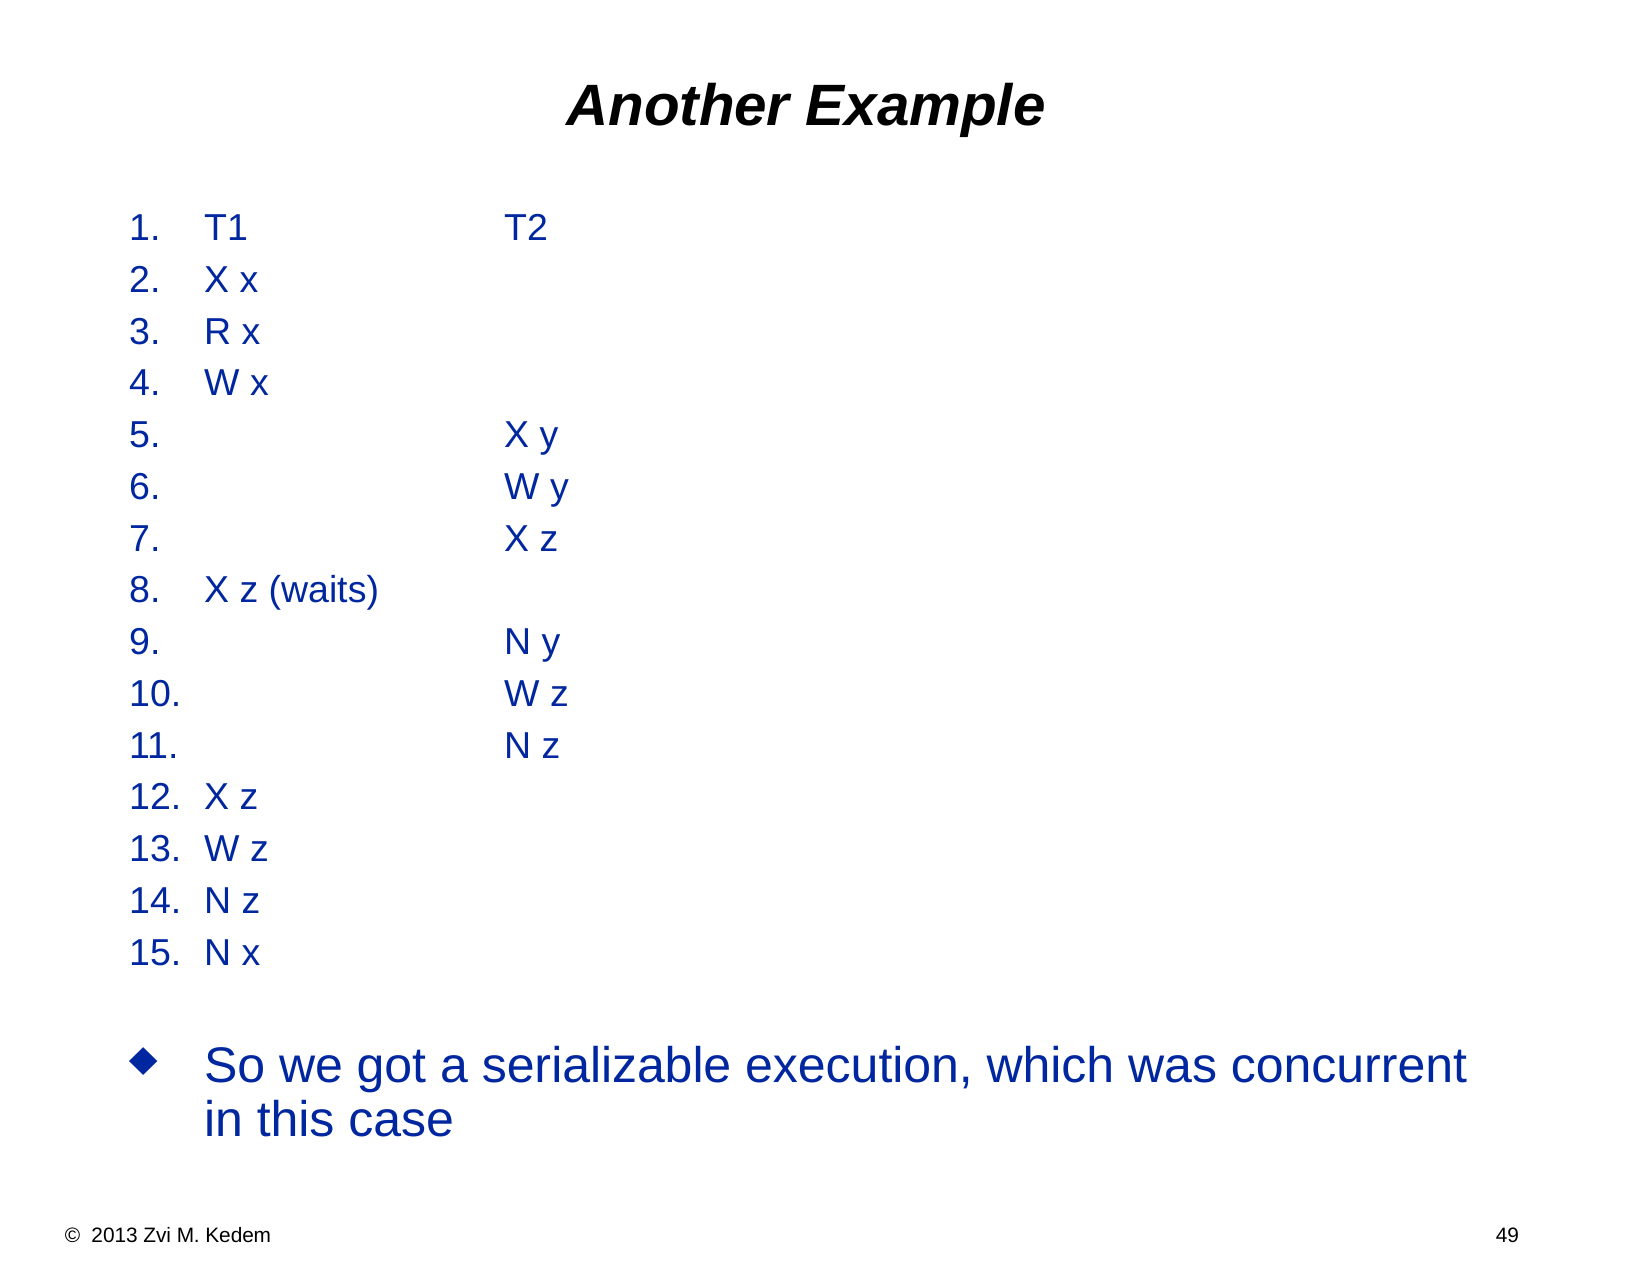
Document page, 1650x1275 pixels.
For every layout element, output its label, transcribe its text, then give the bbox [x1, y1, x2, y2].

list T1 T2 X x R x W x X y W y X z X z (waits) N y W z N z X z W z N z N x So we got a serializable execution, which was concurrent in this case [111, 199, 1513, 1201]
title Another Example [111, 36, 1501, 176]
